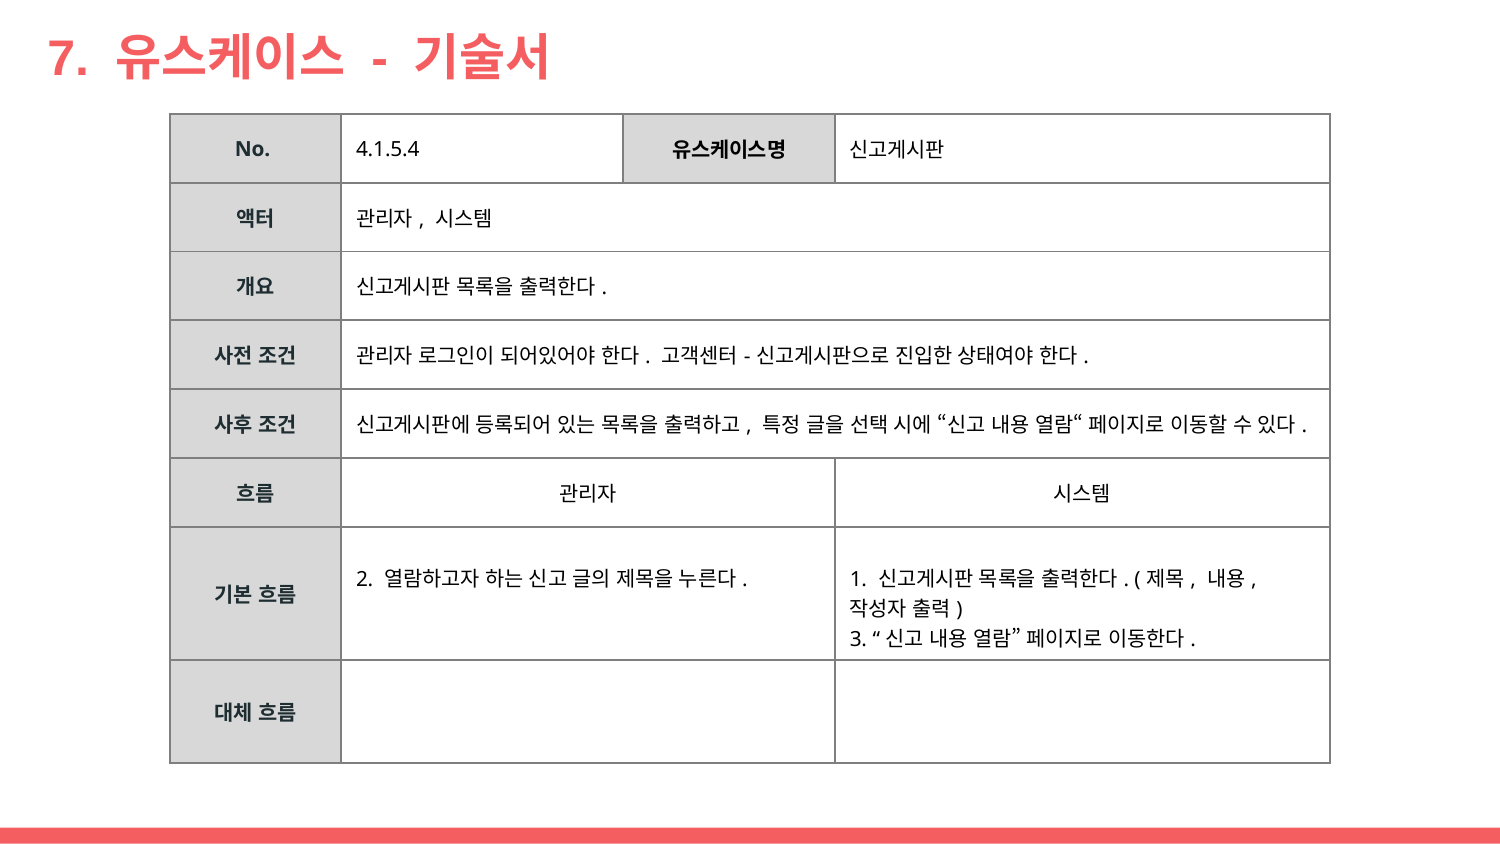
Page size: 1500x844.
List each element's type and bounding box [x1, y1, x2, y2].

table_cell [342, 528, 834, 659]
table_header [624, 115, 834, 182]
table_header [342, 115, 622, 182]
table_cell [171, 390, 340, 457]
table_cell [342, 459, 834, 526]
table_cell [342, 661, 834, 762]
table_cell [171, 184, 340, 251]
table_cell [171, 528, 340, 659]
table_cell [171, 459, 340, 526]
table_cell [342, 252, 1329, 319]
table_cell [342, 390, 1329, 457]
table_cell [836, 528, 1329, 659]
table_cell [171, 661, 340, 762]
title [32, 10, 1431, 101]
table_cell [836, 661, 1329, 762]
table_header [836, 115, 1329, 182]
table_header [171, 115, 340, 182]
table_cell [836, 459, 1329, 526]
table_cell [342, 321, 1329, 388]
table_cell [342, 184, 1329, 251]
table_cell [171, 321, 340, 388]
table_cell [171, 252, 340, 319]
